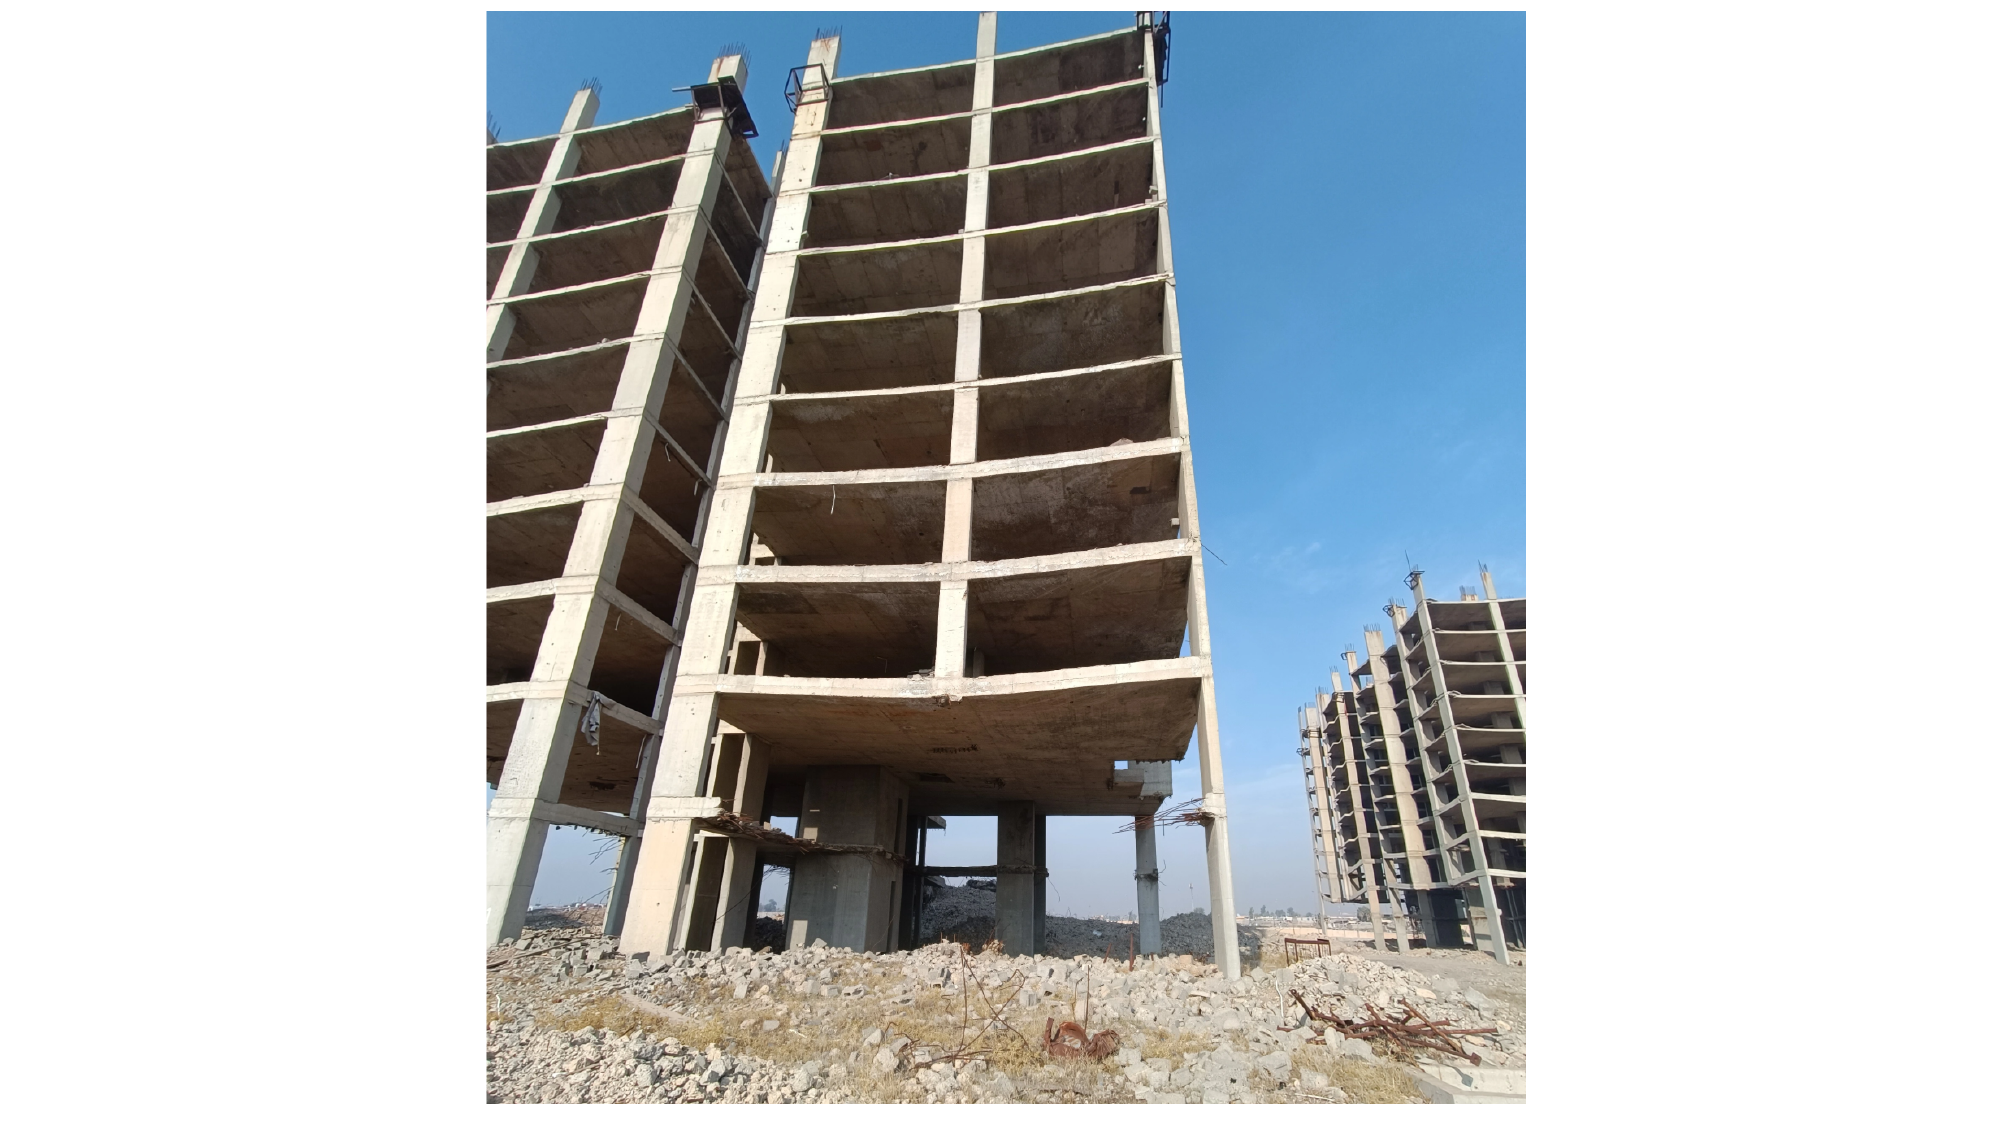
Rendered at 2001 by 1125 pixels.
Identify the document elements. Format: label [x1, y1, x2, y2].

picture [464, 0, 1536, 1125]
